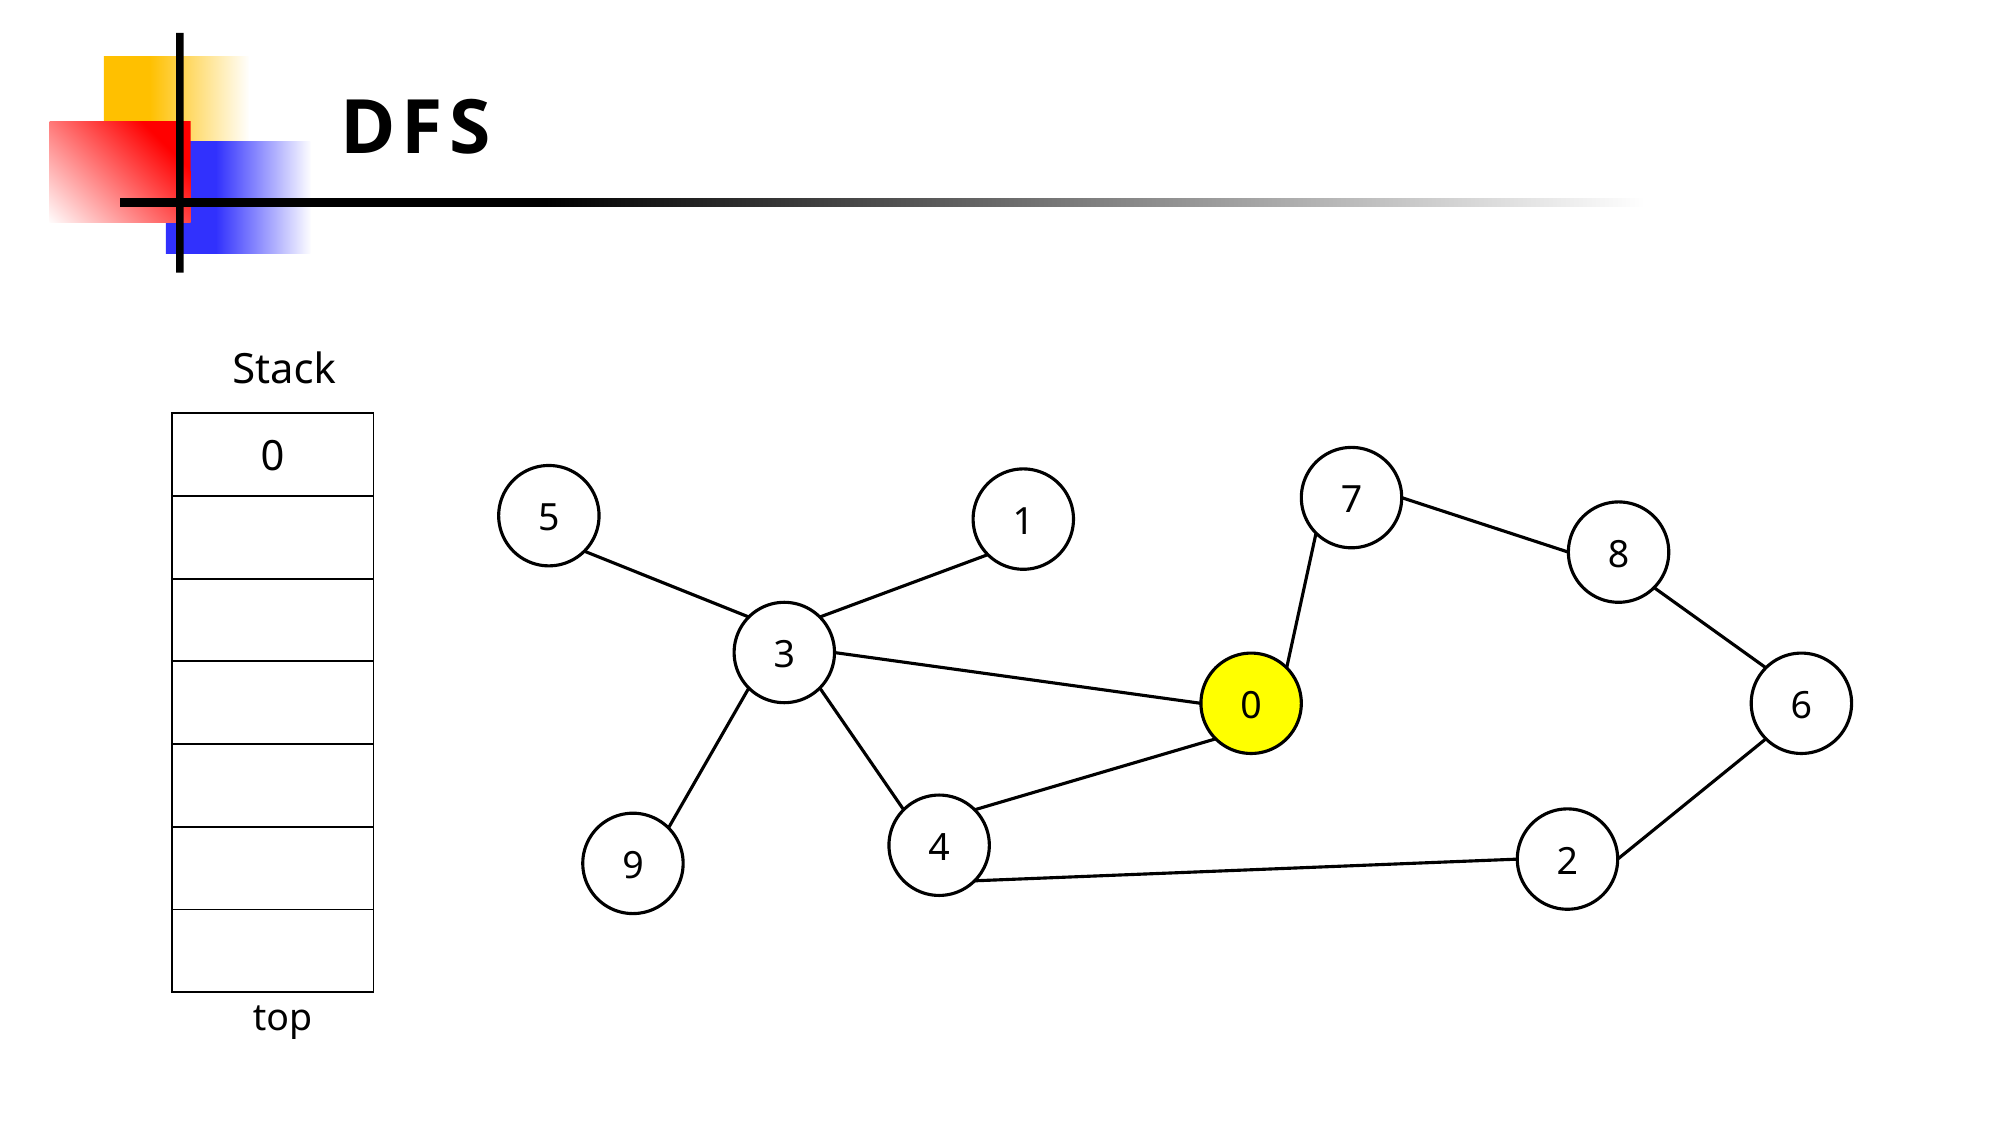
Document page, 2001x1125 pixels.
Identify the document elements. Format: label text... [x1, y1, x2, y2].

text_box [49, 32, 1644, 273]
table_cell [173, 662, 373, 743]
table_header 0 [173, 414, 373, 495]
table_cell [173, 580, 373, 660]
table_cell [173, 828, 373, 909]
text_box Stack [217, 334, 353, 400]
table_cell [173, 910, 373, 991]
text_box top [238, 985, 347, 1046]
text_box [498, 447, 1852, 914]
table_cell [173, 497, 373, 578]
table_cell [173, 745, 373, 826]
